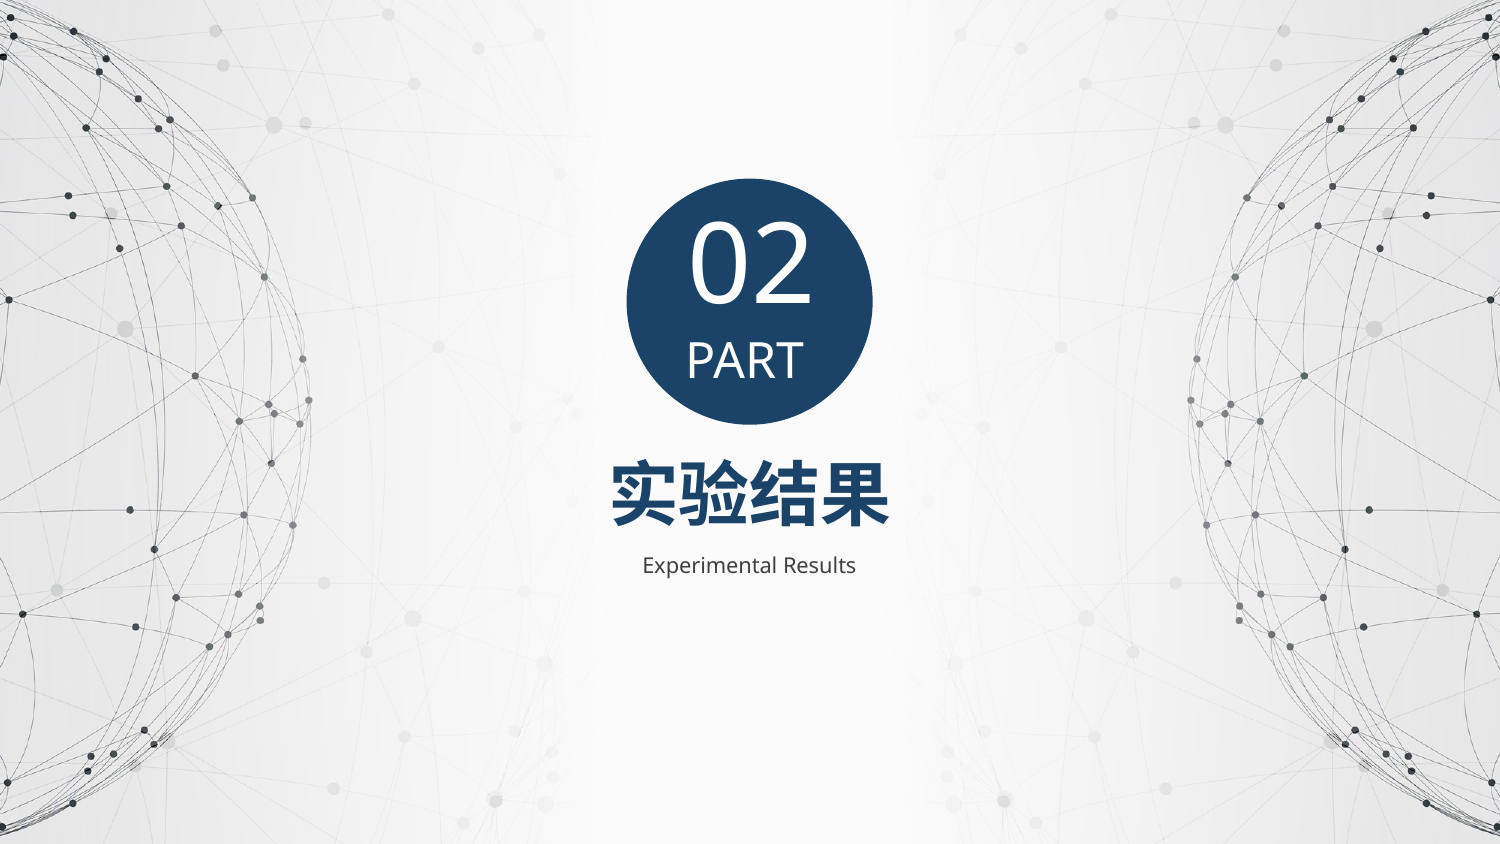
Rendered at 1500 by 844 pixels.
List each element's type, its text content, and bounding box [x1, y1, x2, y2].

text_box 02 PART [609, 258, 894, 395]
text_box 实验结果 [407, 444, 1092, 541]
text_box Experimental Results [432, 533, 1067, 584]
text_box [633, 177, 866, 258]
text_box [667, 395, 832, 426]
picture [0, 0, 1500, 844]
